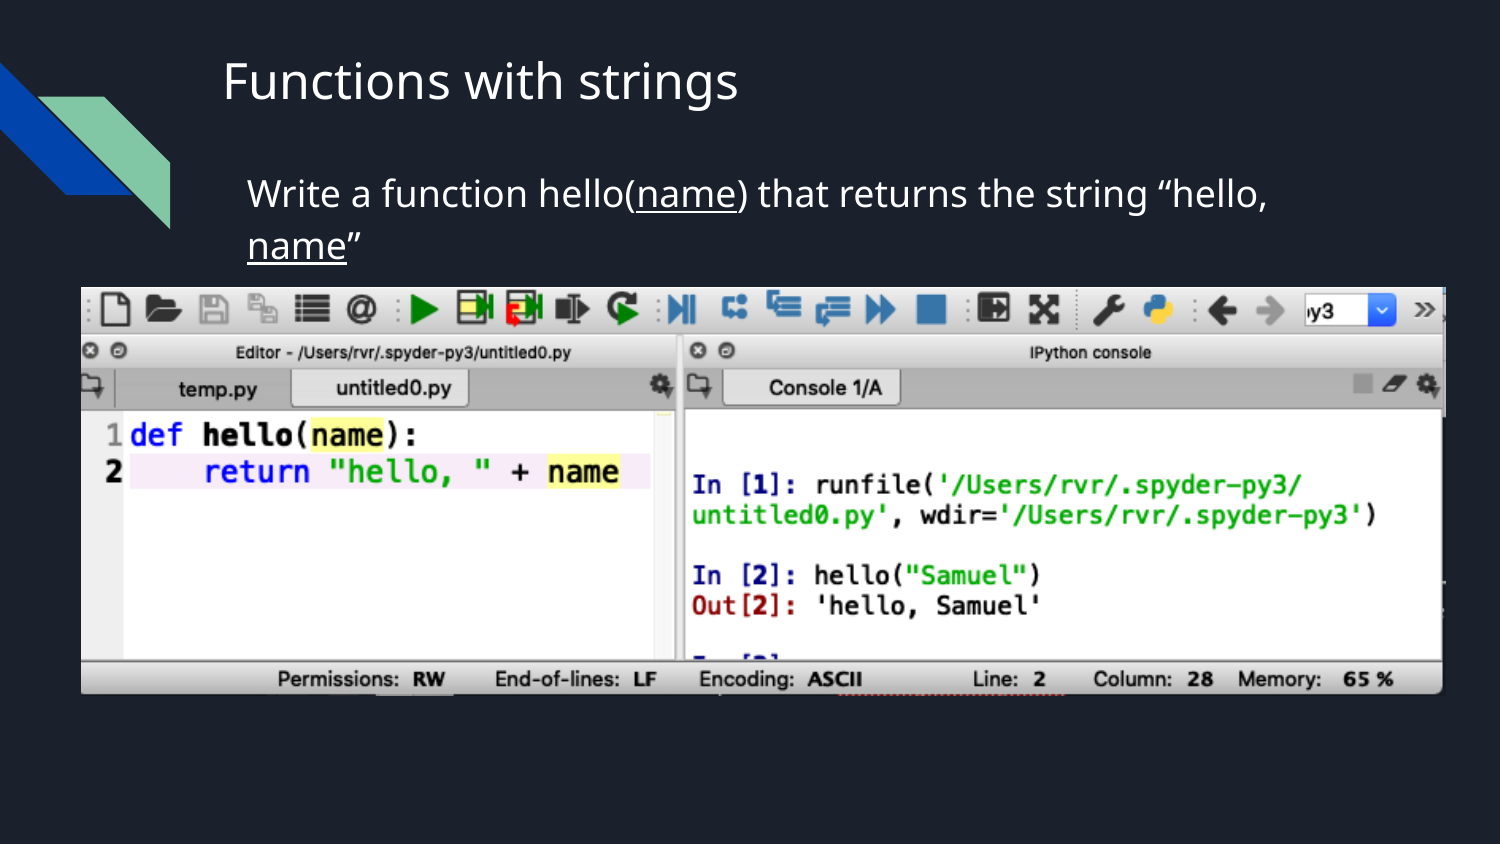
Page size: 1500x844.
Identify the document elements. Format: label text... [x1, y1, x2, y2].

title Functions with strings [207, 34, 1363, 148]
picture [81, 287, 1446, 696]
list Write a function hello(name) that returns the string “hello, name” [207, 148, 1363, 286]
